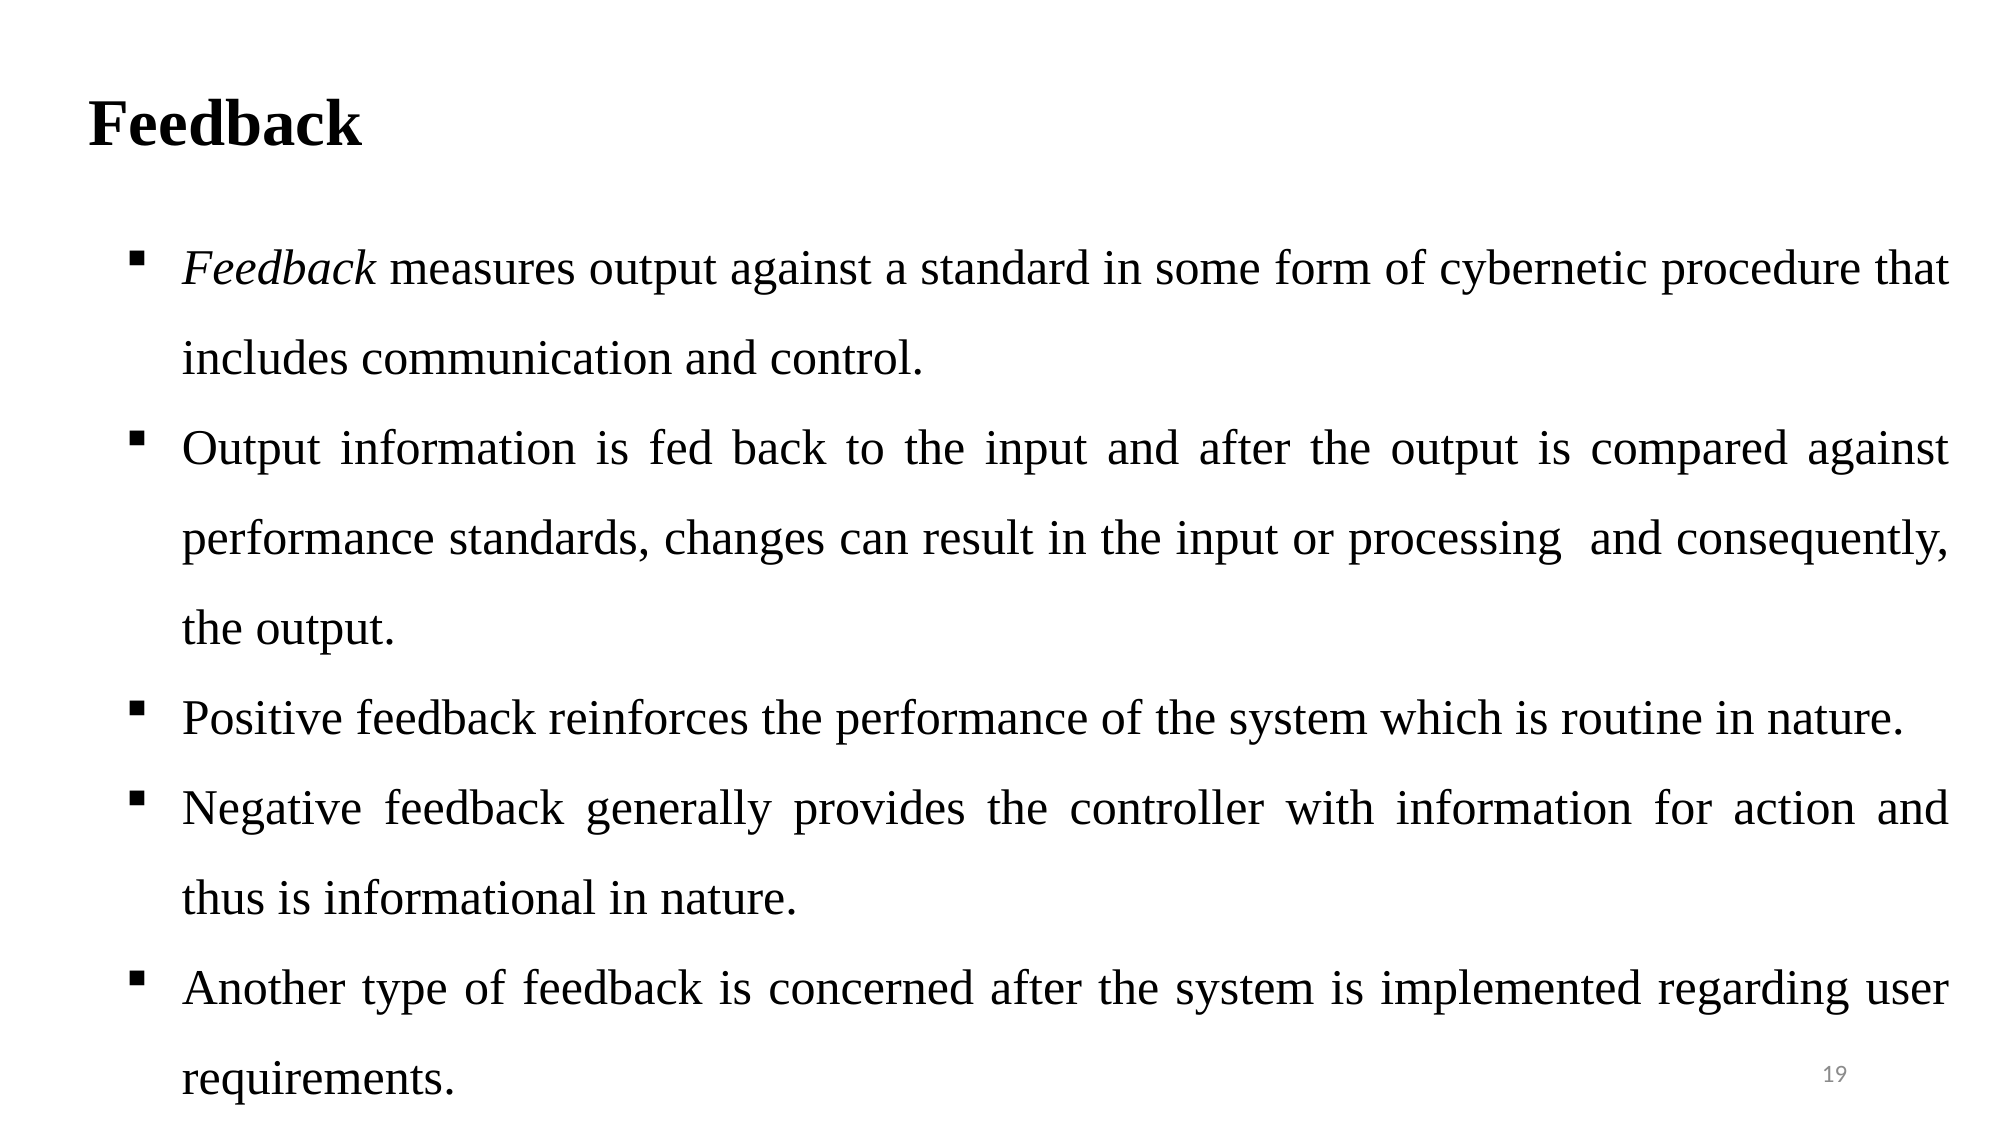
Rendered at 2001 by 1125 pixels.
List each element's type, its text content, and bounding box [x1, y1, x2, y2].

text_box Feedback measures output against a standard in some form of cybernetic procedure that includes communication and control. Output information is fed back to the input and after the output is compared against performance standards, changes can result in the input or processing and consequently, the output. Positive feedback reinforces the performance of the system which is routine in nature. Negative feedback generally provides the controller with information for action and thus is informational in nature. Another type of feedback is concerned after the system is implemented regarding user requirements. [73, 196, 1966, 1125]
slide_number 19 [1412, 1042, 1863, 1103]
title Feedback [73, 50, 1799, 196]
